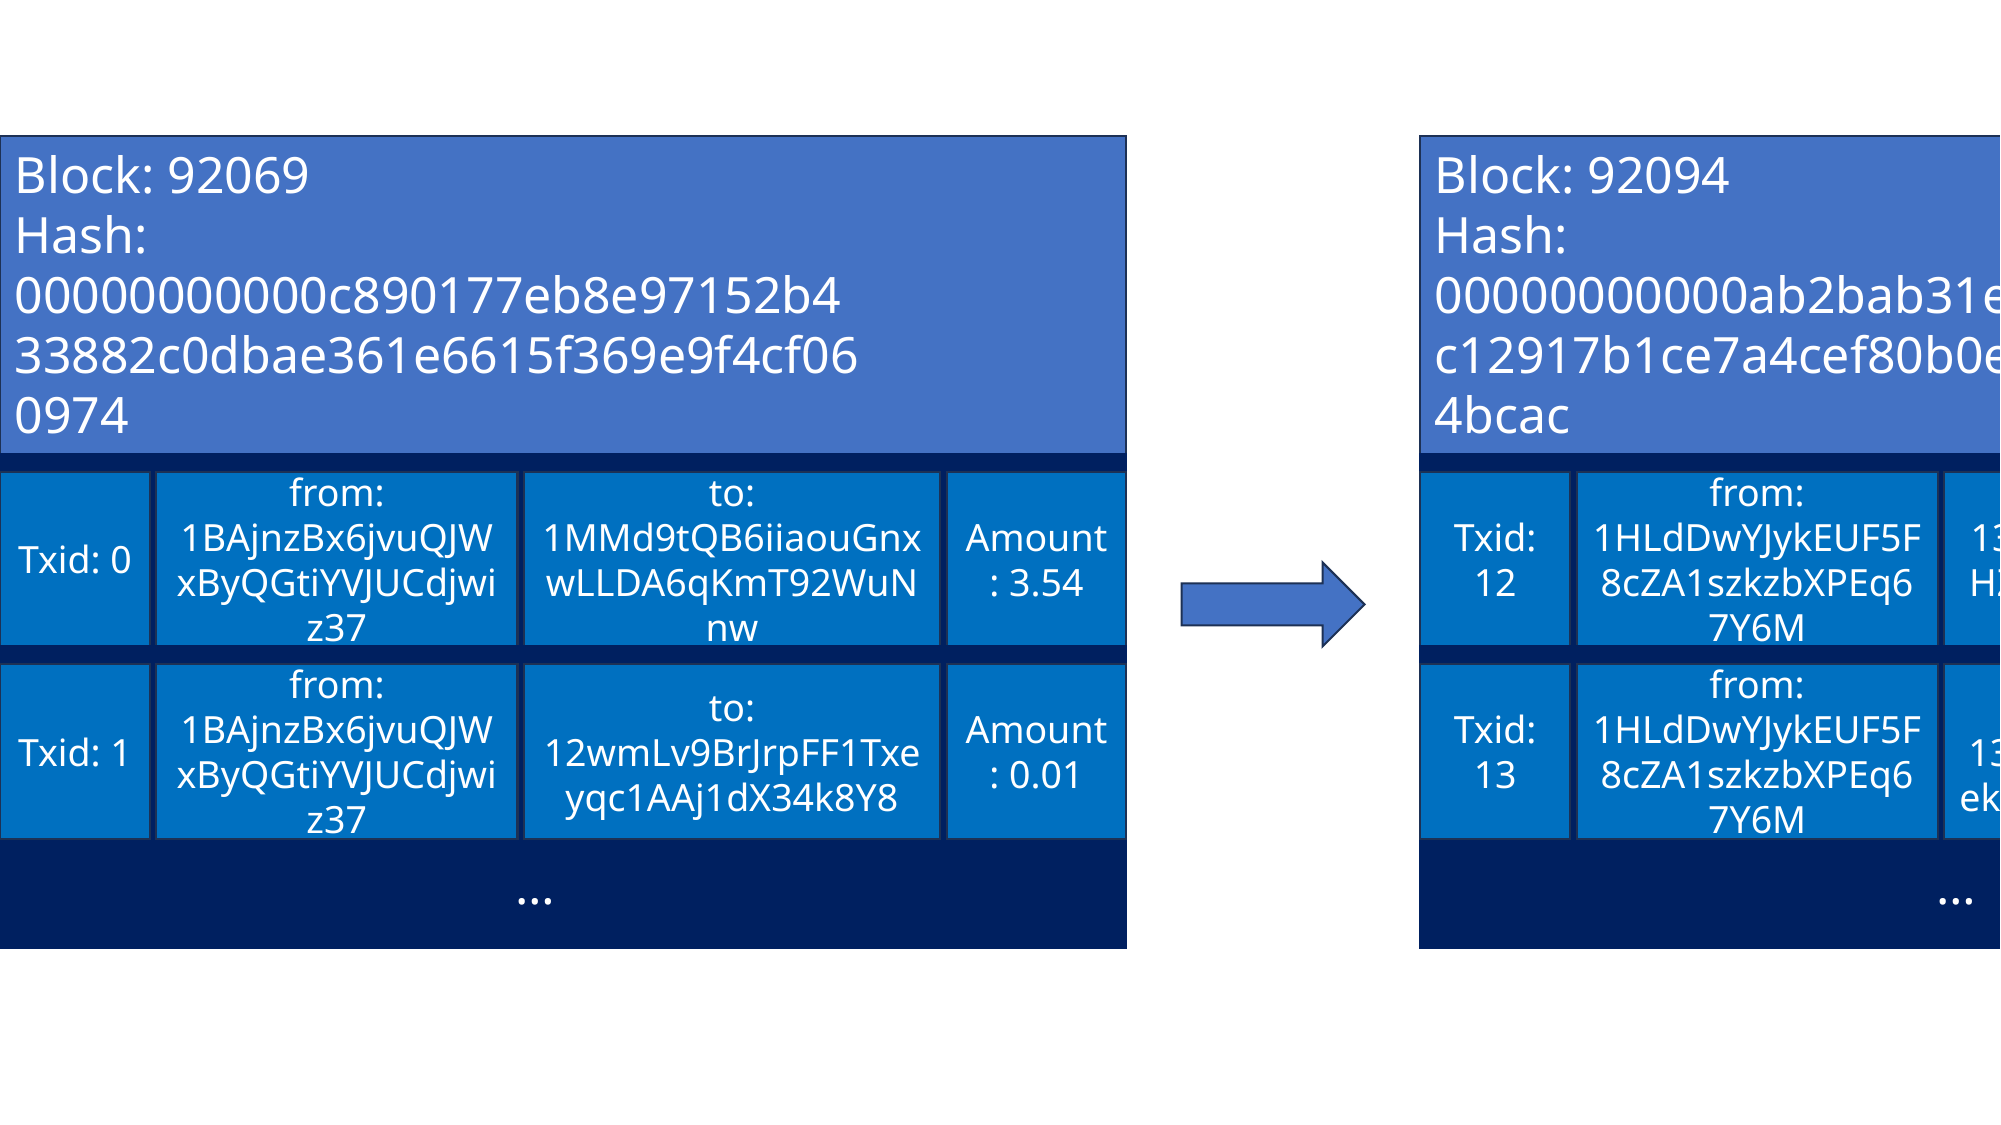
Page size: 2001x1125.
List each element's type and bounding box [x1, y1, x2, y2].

text_box [1420, 135, 2000, 949]
text_box [0, 135, 1127, 949]
text_box [1180, 559, 1367, 649]
